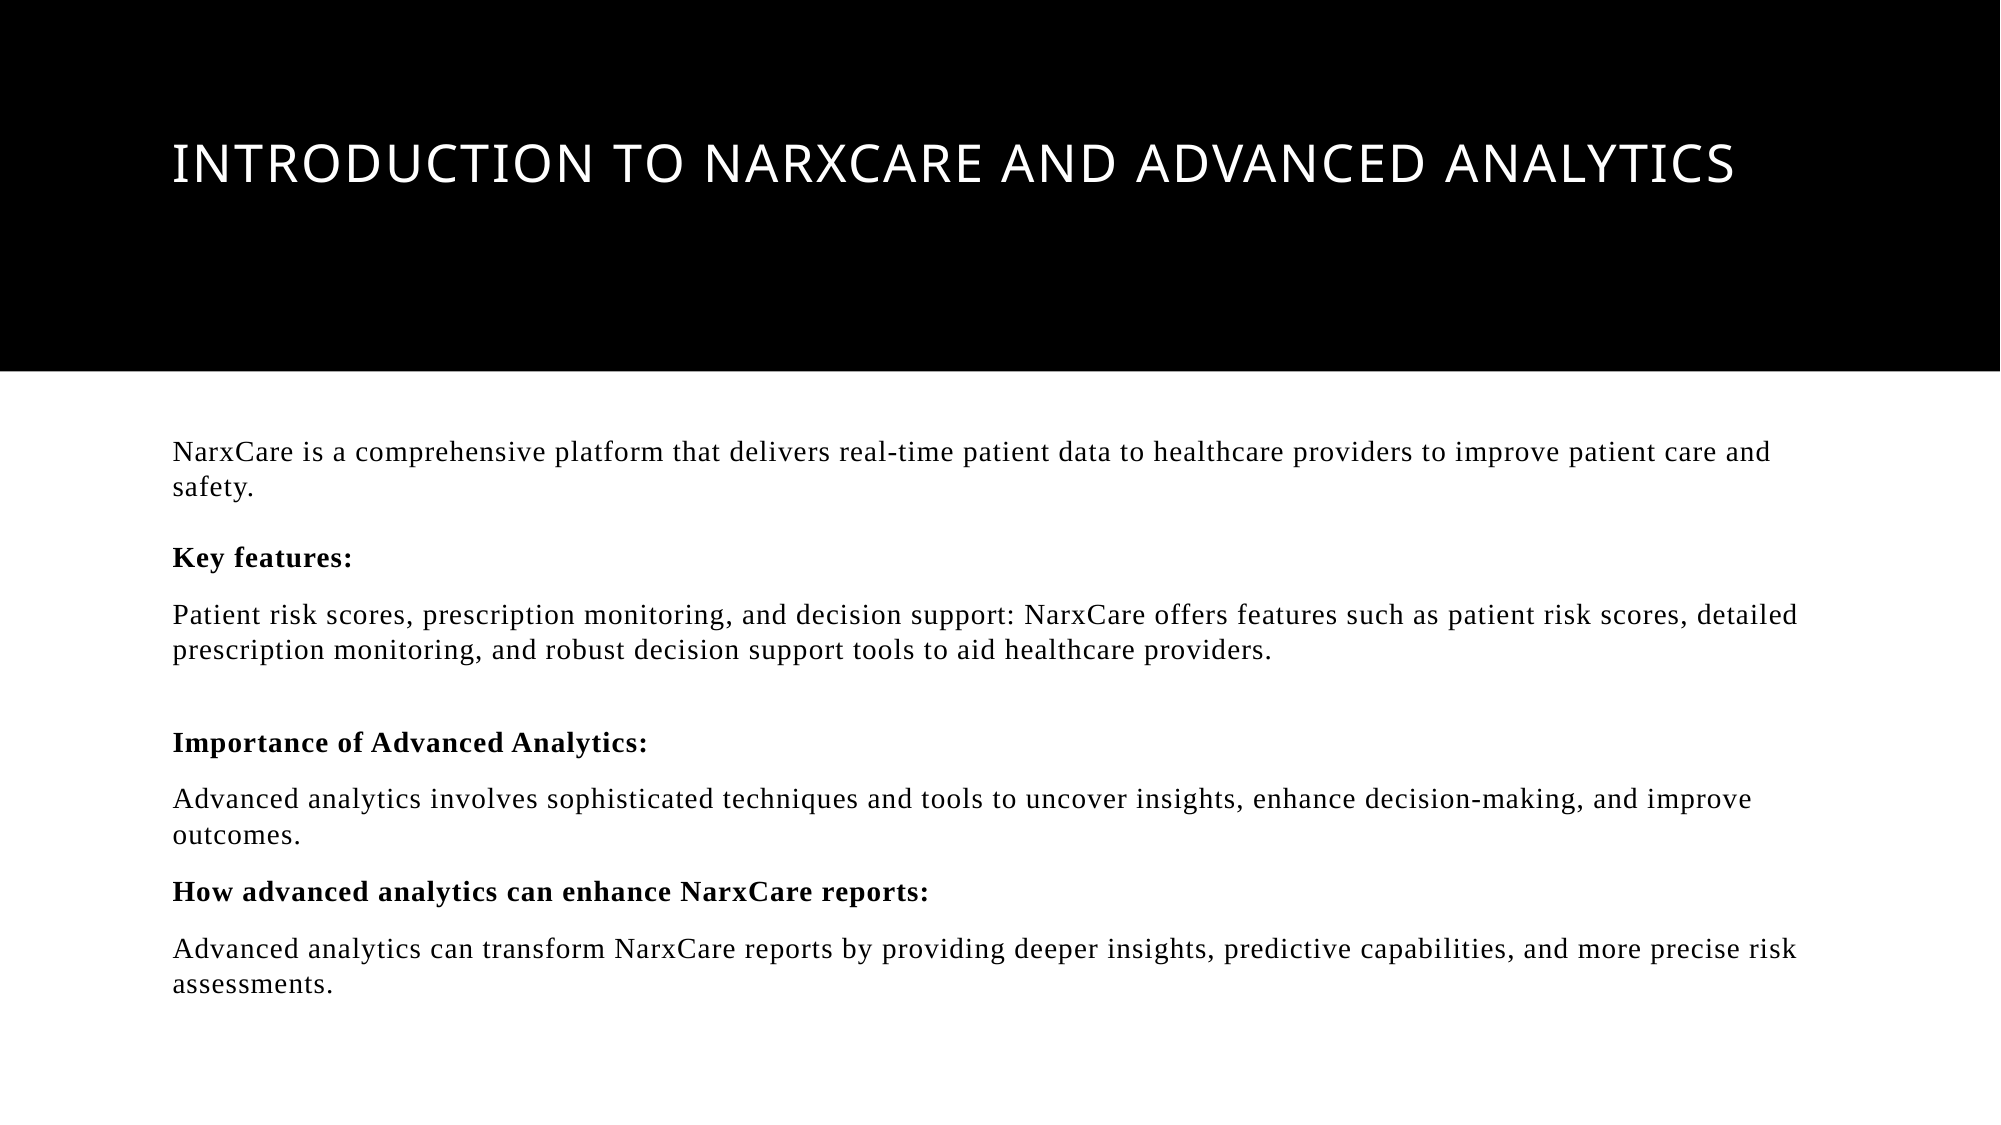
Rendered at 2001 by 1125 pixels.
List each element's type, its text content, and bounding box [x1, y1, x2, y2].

list NarxCare is a comprehensive platform that delivers real-time patient data to healthcare providers to improve patient care and safety. Key features: Patient risk scores, prescription monitoring, and decision support: NarxCare offers features such as patient risk scores, detailed prescription monitoring, and robust decision support tools to aid healthcare providers. Importance of Advanced Analytics: Advanced analytics involves sophisticated techniques and tools to uncover insights, enhance decision-making, and improve outcomes. How advanced analytics can enhance NarxCare reports: Advanced analytics can transform NarxCare reports by providing deeper insights, predictive capabilities, and more precise risk assessments. [157, 424, 1842, 1014]
title Introduction to NarxCare and Advanced Analytics [157, 52, 1842, 332]
